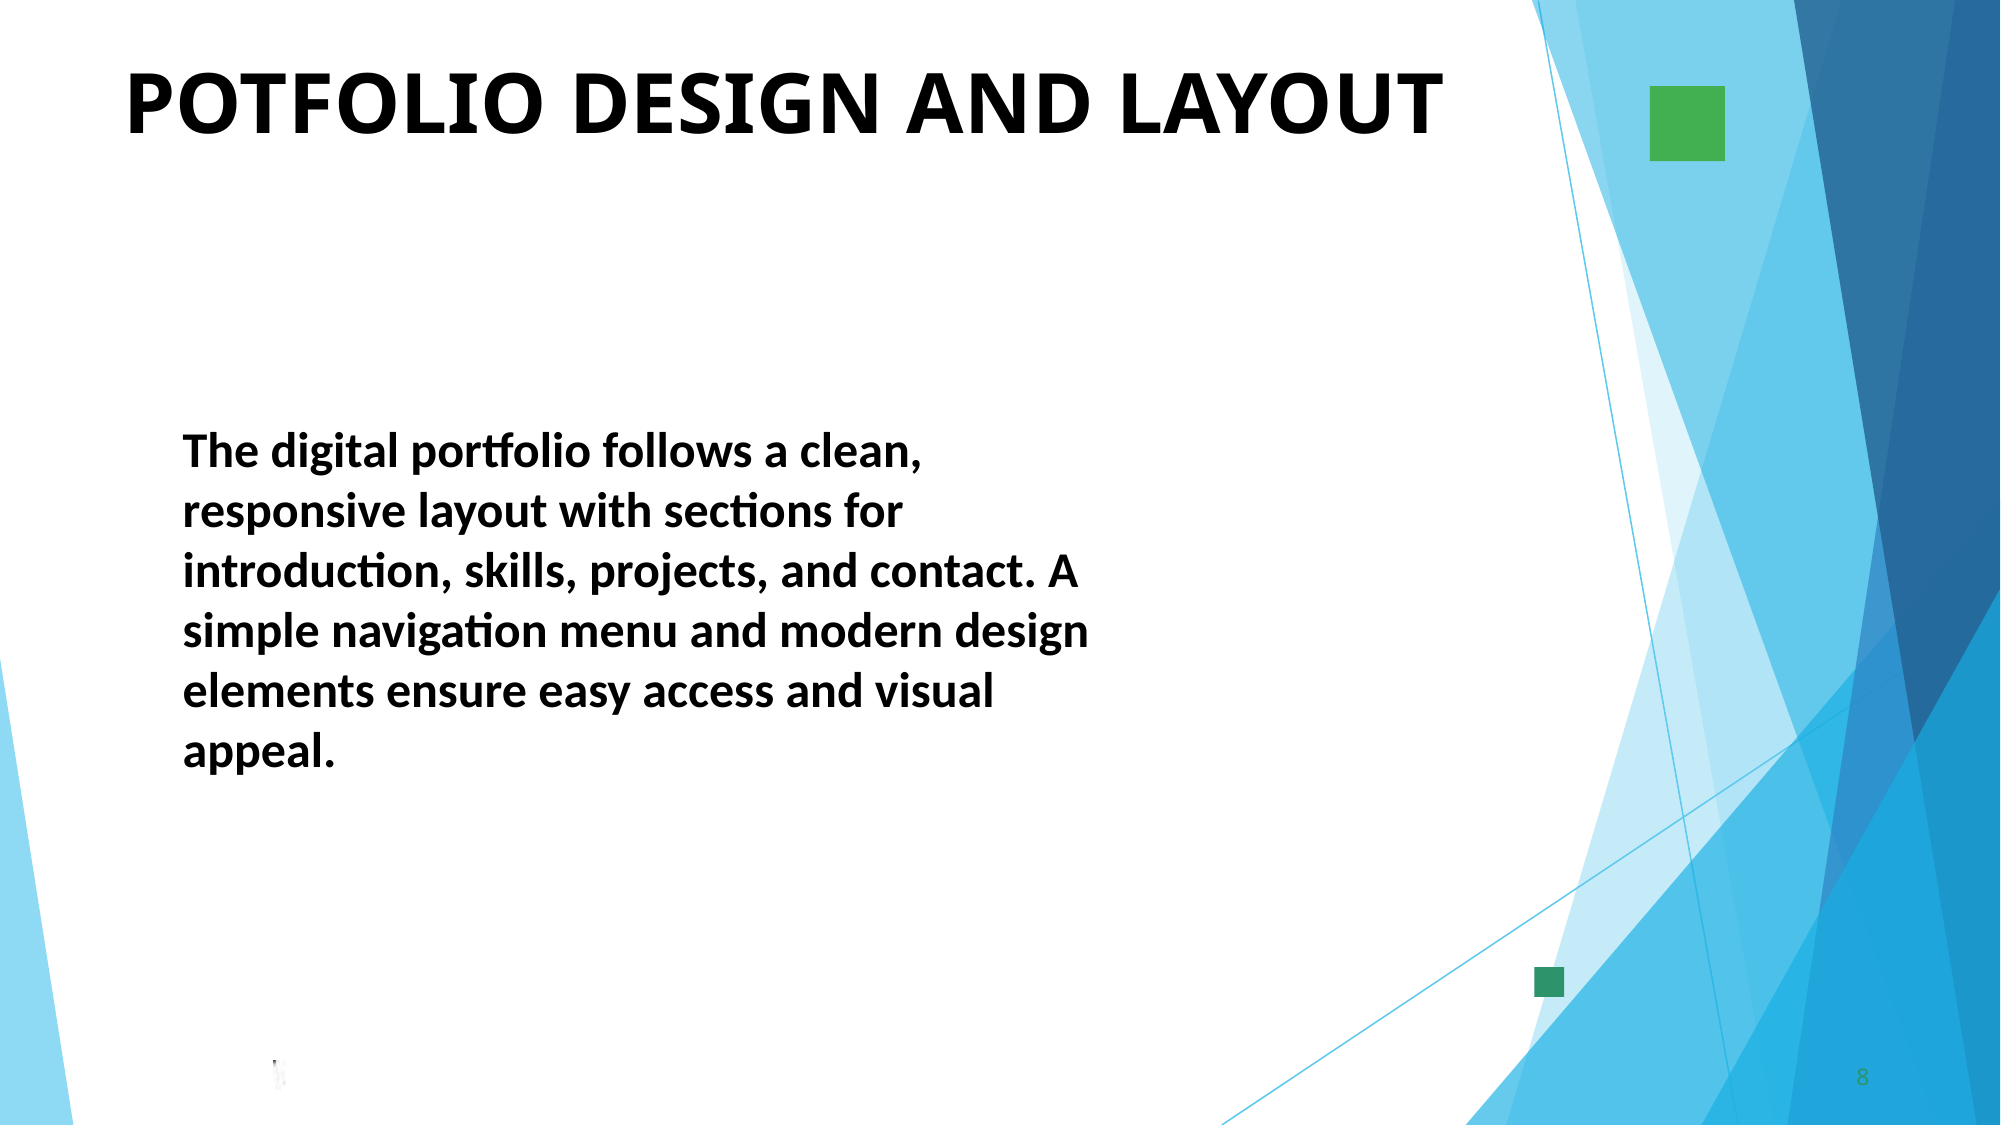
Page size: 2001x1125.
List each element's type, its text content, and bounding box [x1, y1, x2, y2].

text_box [1649, 86, 1725, 162]
text_box The digital portfolio follows a clean, responsive layout with sections for introduction, skills, projects, and contact. A simple navigation menu and modern design elements ensure easy access and visual appeal. [167, 410, 1168, 785]
text_box 8 [1849, 1061, 1888, 1095]
picture [273, 1060, 287, 1091]
text_box [1534, 967, 1565, 997]
text_box POTFOLIO DESIGN AND LAYOUT [121, 47, 1564, 150]
